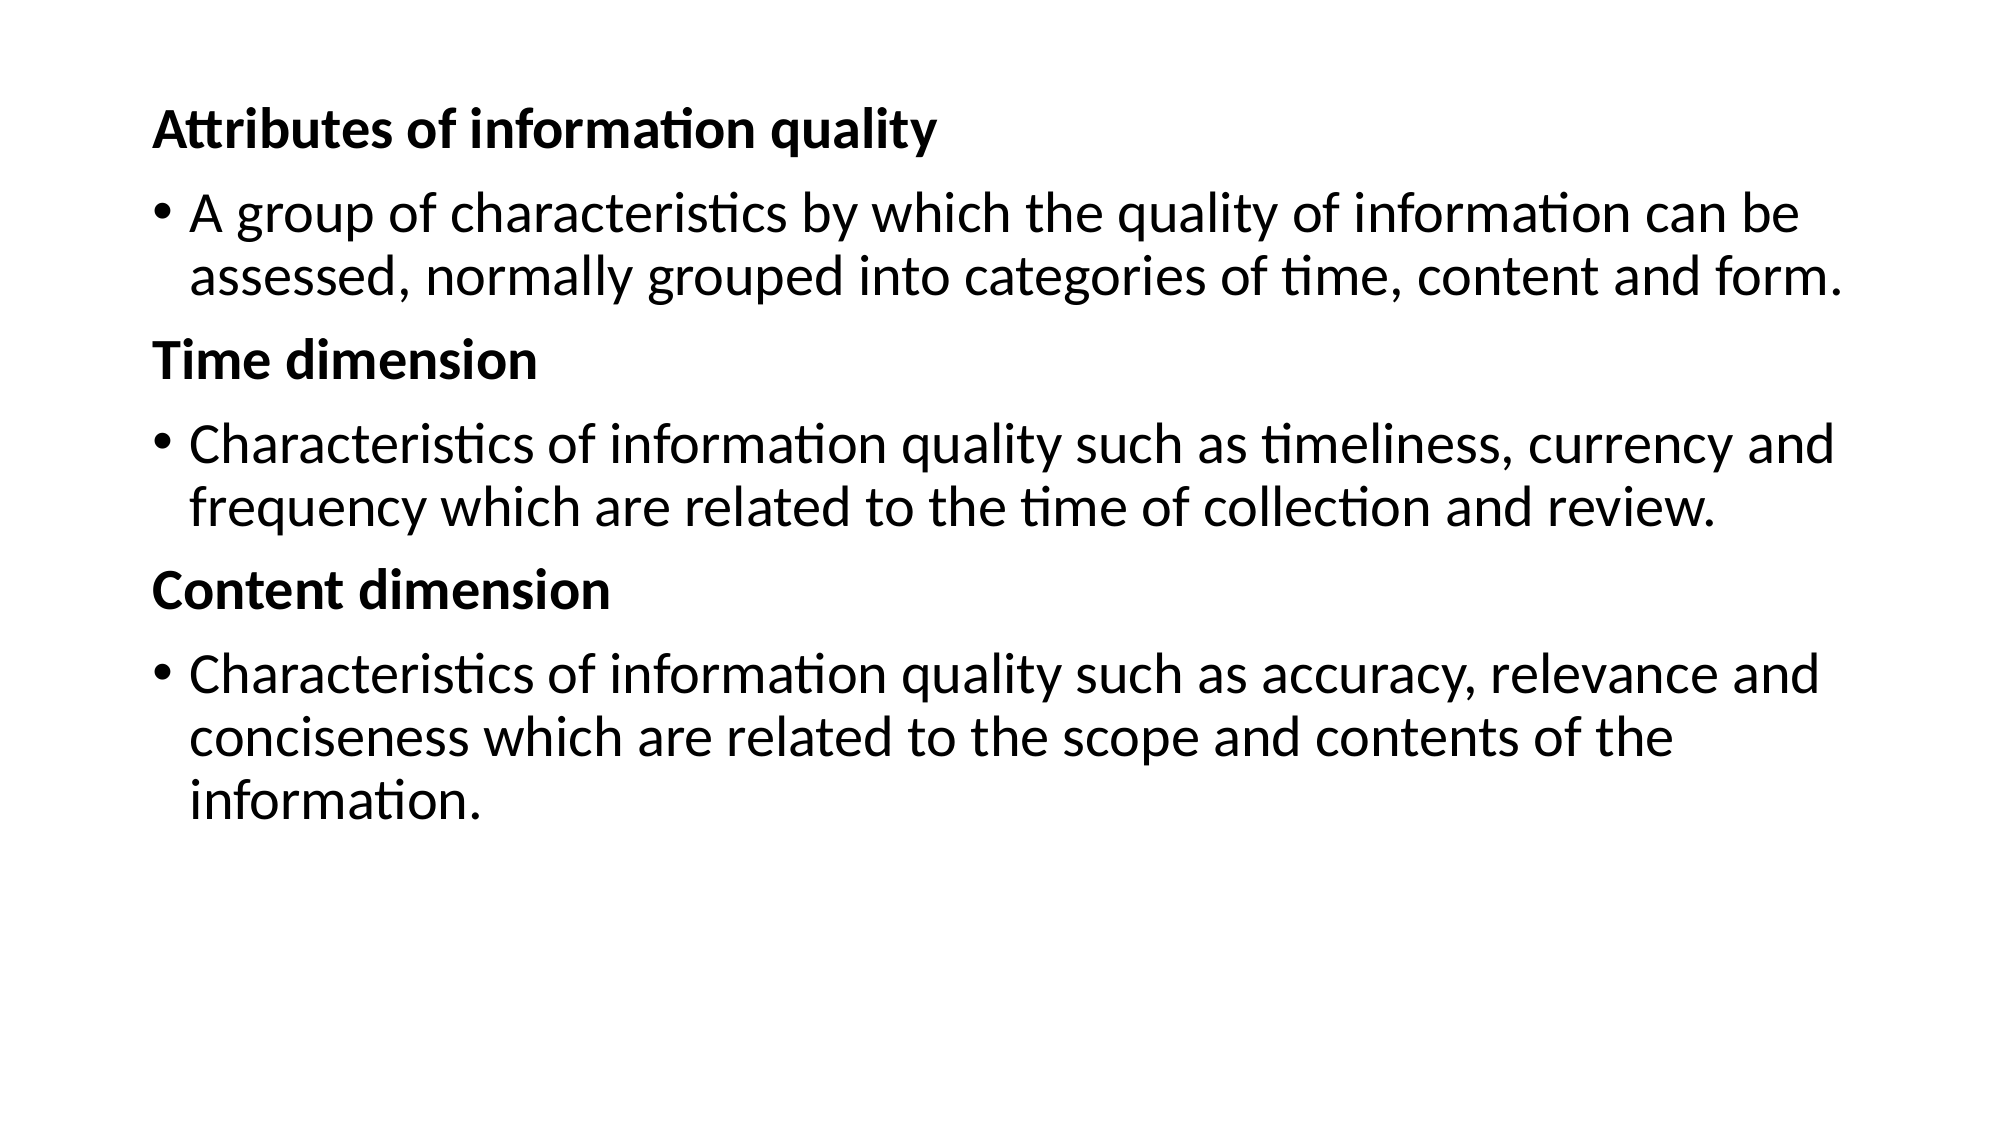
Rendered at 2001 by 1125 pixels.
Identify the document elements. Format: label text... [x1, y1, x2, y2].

list Attributes of information quality A group of characteristics by which the quality of information can be assessed, normally grouped into categories of time, content and form. Time dimension Characteristics of information quality such as timeliness, currency and frequency which are related to the time of collection and review. Content dimension Characteristics of information quality such as accuracy, relevance and conciseness which are related to the scope and contents of the information. [137, 90, 1863, 1014]
